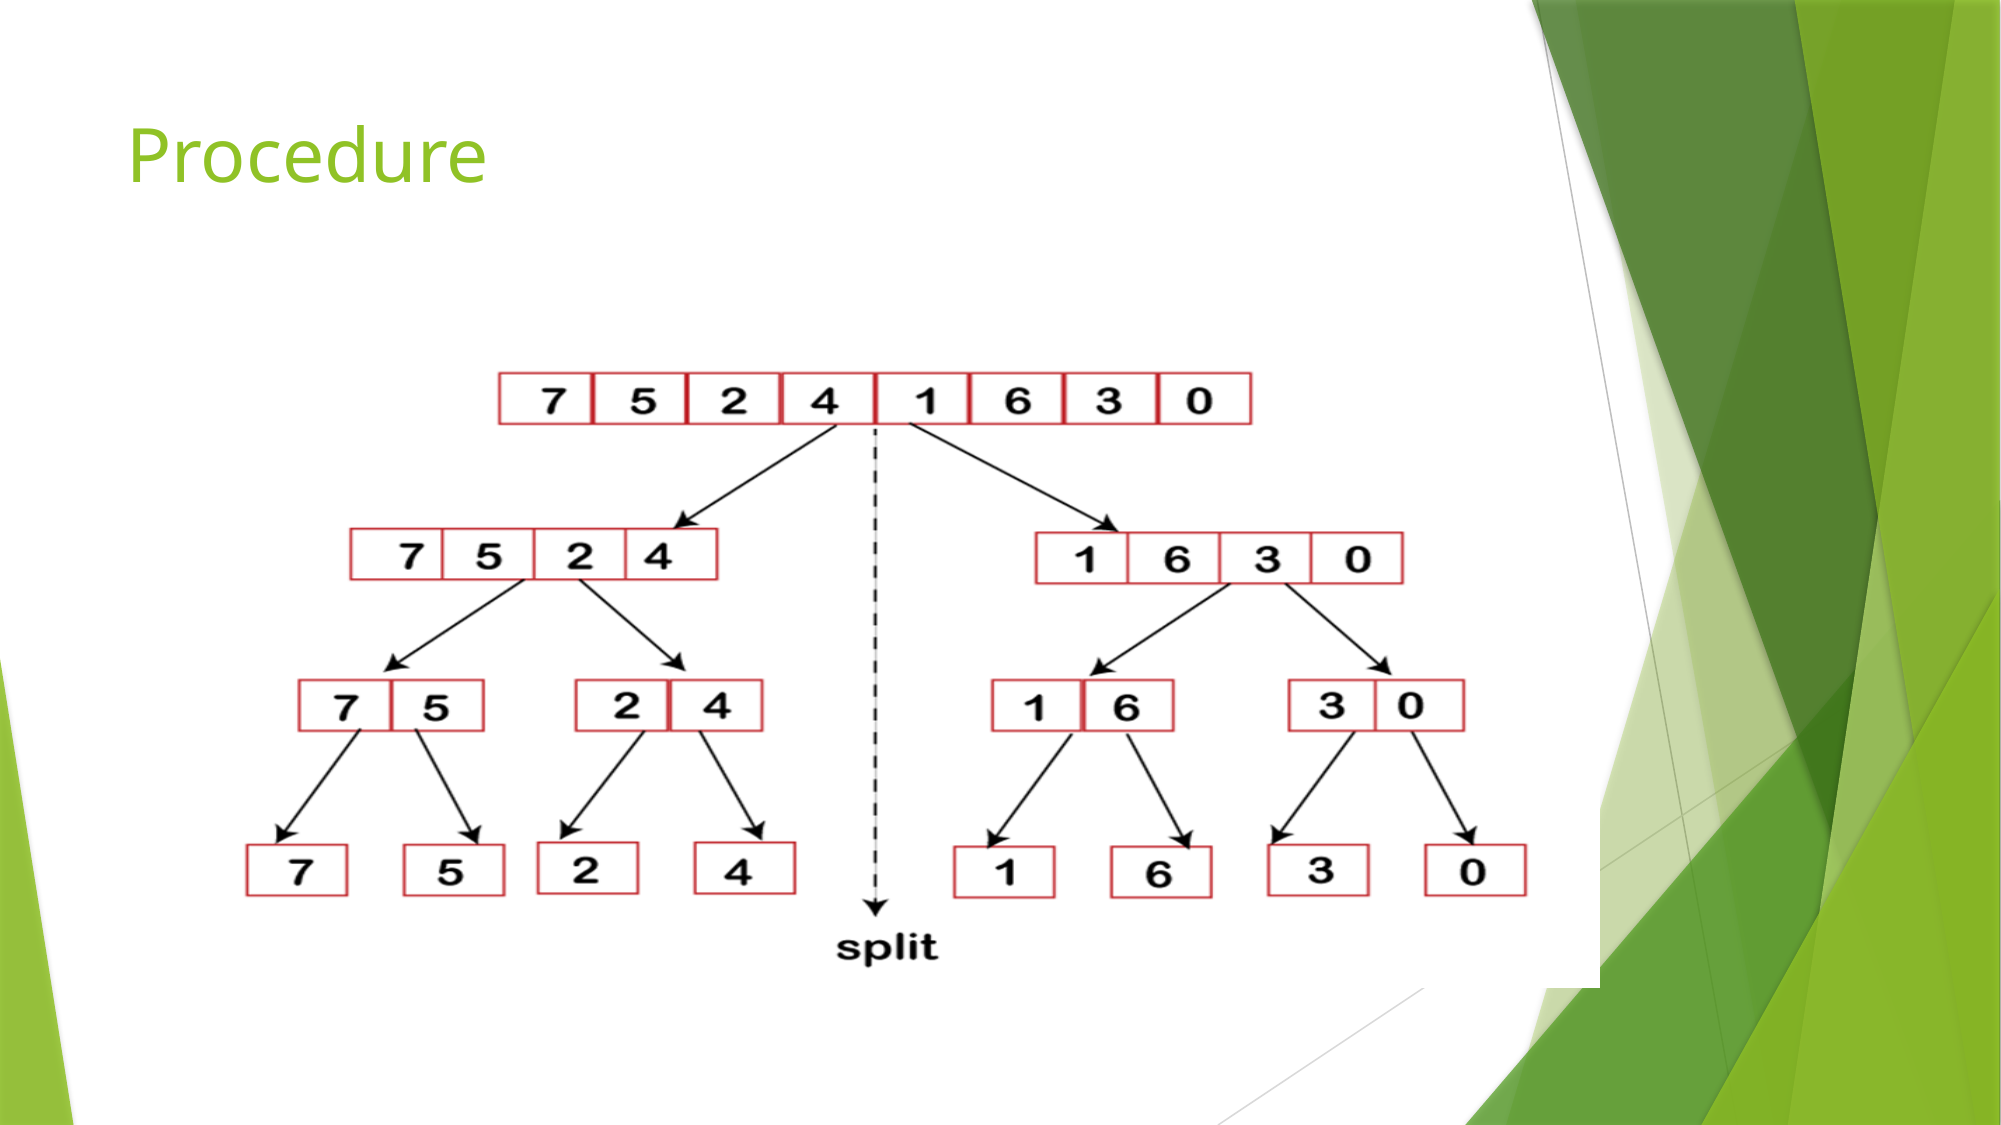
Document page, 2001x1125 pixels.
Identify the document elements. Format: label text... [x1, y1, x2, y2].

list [232, 357, 1600, 988]
title Procedure [111, 99, 1522, 217]
